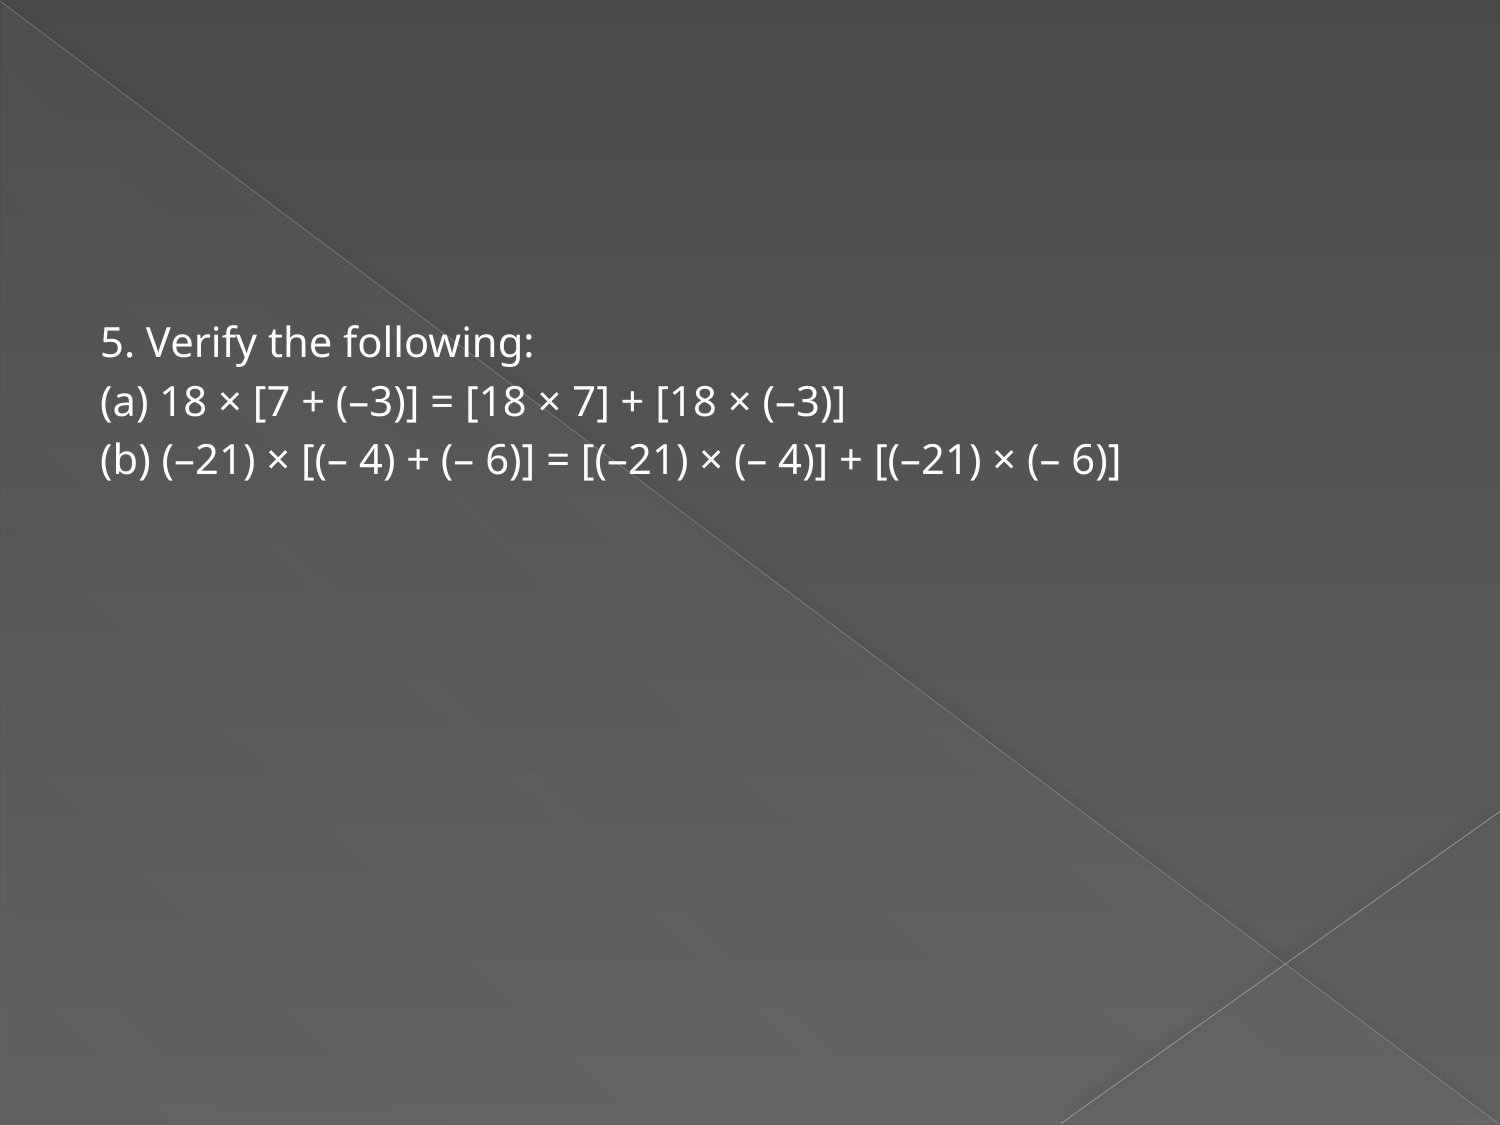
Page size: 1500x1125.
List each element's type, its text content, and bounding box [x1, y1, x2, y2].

list 5. Verify the following: (a) 18 × [7 + (–3)] = [18 × 7] + [18 × (–3)] (b) (–21) × [(– 4) + (– 6)] = [(–21) × (– 4)] + [(–21) × (– 6)] [75, 308, 1425, 1059]
